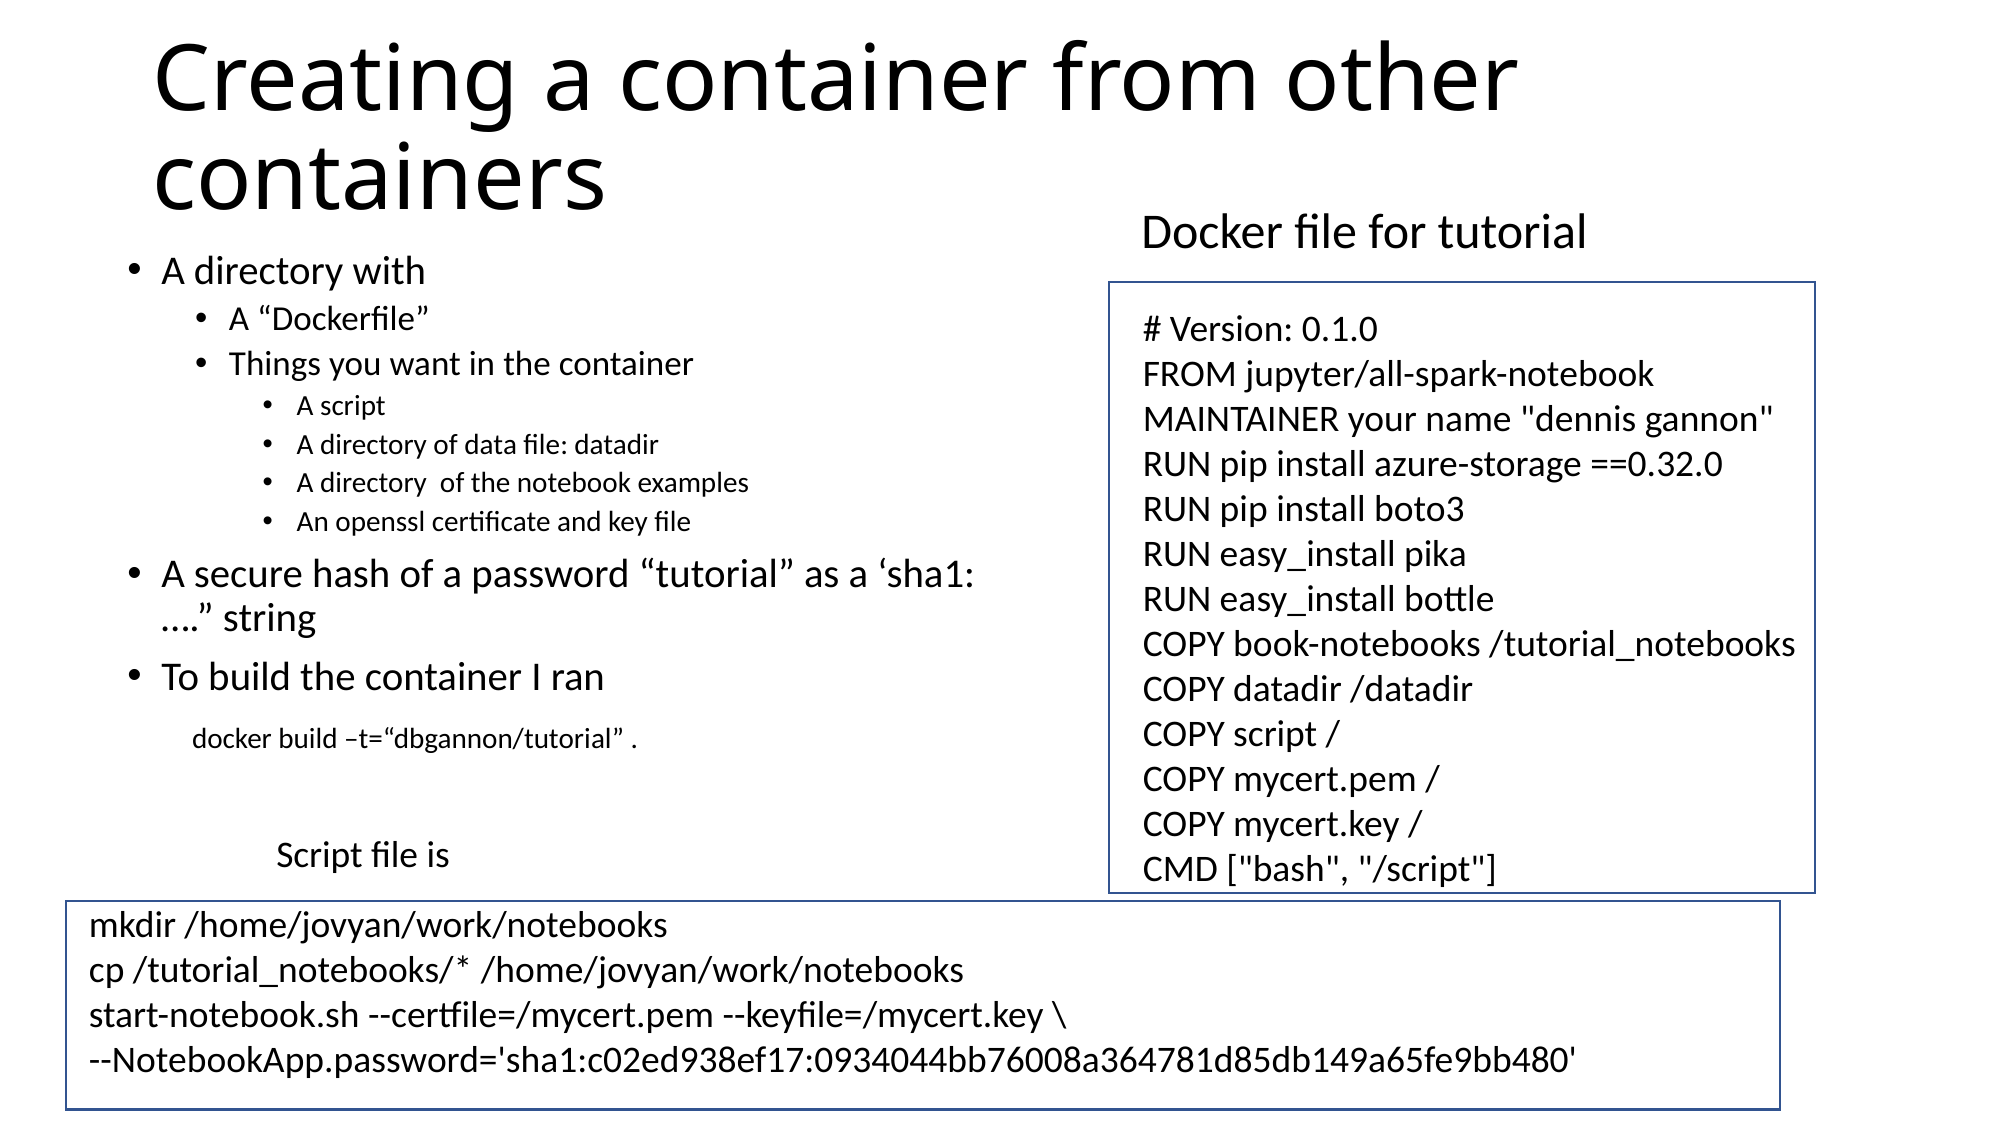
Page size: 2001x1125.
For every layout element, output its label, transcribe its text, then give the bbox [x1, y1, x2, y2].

title Creating a container from other containers [137, 59, 1863, 202]
text_box mkdir /home/jovyan/work/notebooks cp /tutorial_notebooks/* /home/jovyan/work/notebooks start-notebook.sh --certfile=/mycert.pem --keyfile=/mycert.key \ --NotebookApp.password='sha1:c02ed938ef17:0934044bb76008a364781d85db149a65fe9bb480' [74, 893, 1593, 900]
text_box Docker file for tutorial [1126, 190, 1603, 266]
list A directory with A “Dockerfile” Things you want in the container A script A directory of data file: datadir A directory of the notebook examples An openssl certificate and key file A secure hash of a password “tutorial” as a ‘sha1:….” string To build the container I ran docker build –t=“dbgannon/tutorial” . [112, 241, 1036, 770]
text_box [65, 900, 1781, 1111]
text_box Script file is [261, 822, 474, 883]
text_box [1108, 281, 1816, 894]
